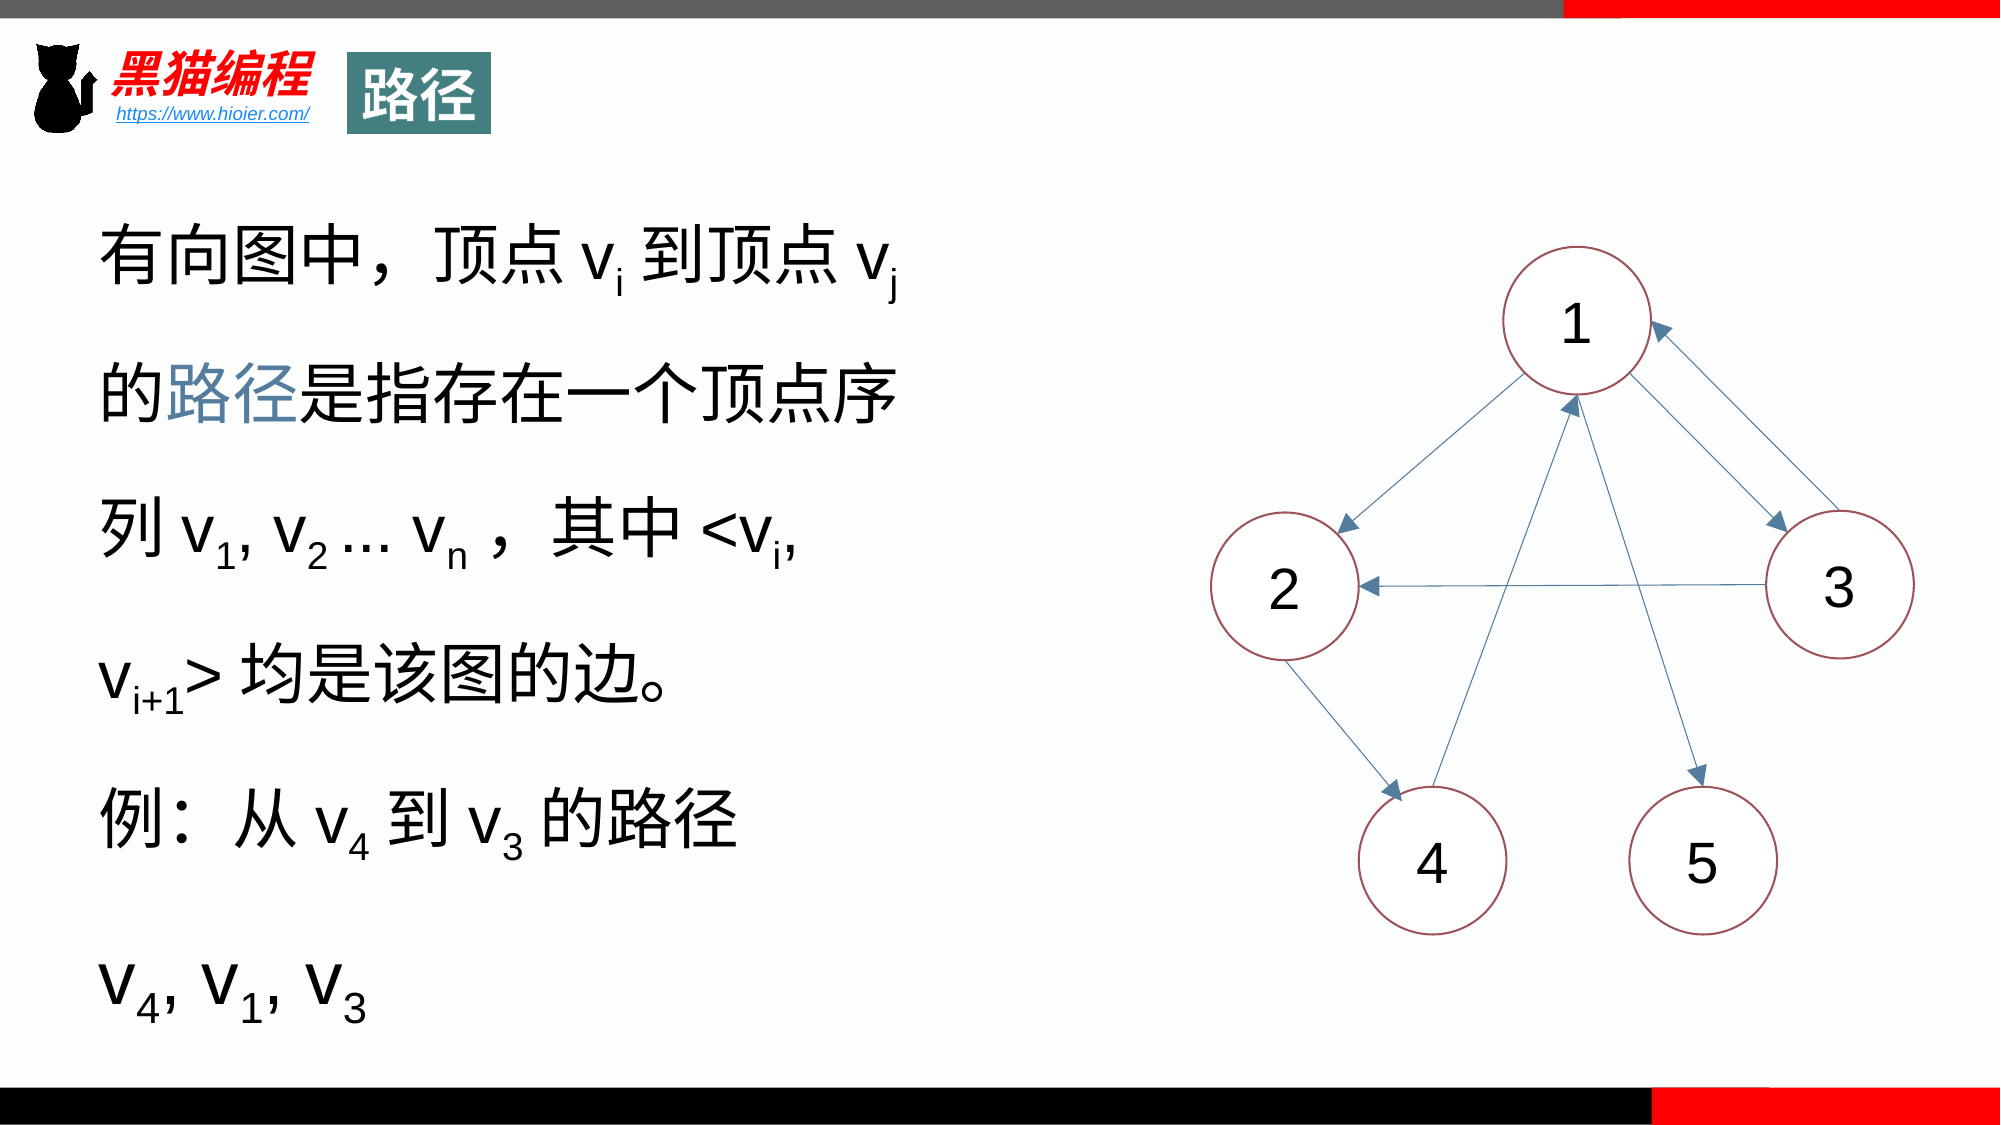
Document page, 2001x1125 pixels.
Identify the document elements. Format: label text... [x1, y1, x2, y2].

text_box 有向图中，顶点vi到顶点vj的路径是指存在一个顶点序列v1, v2 ... vn，其中<vi, vi+1>均是该图的边。 例：从v4到v3的路径 v4, v1, v3 [83, 150, 941, 1040]
picture [21, 44, 110, 133]
text_box 路径 [344, 49, 494, 137]
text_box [1211, 246, 1914, 935]
